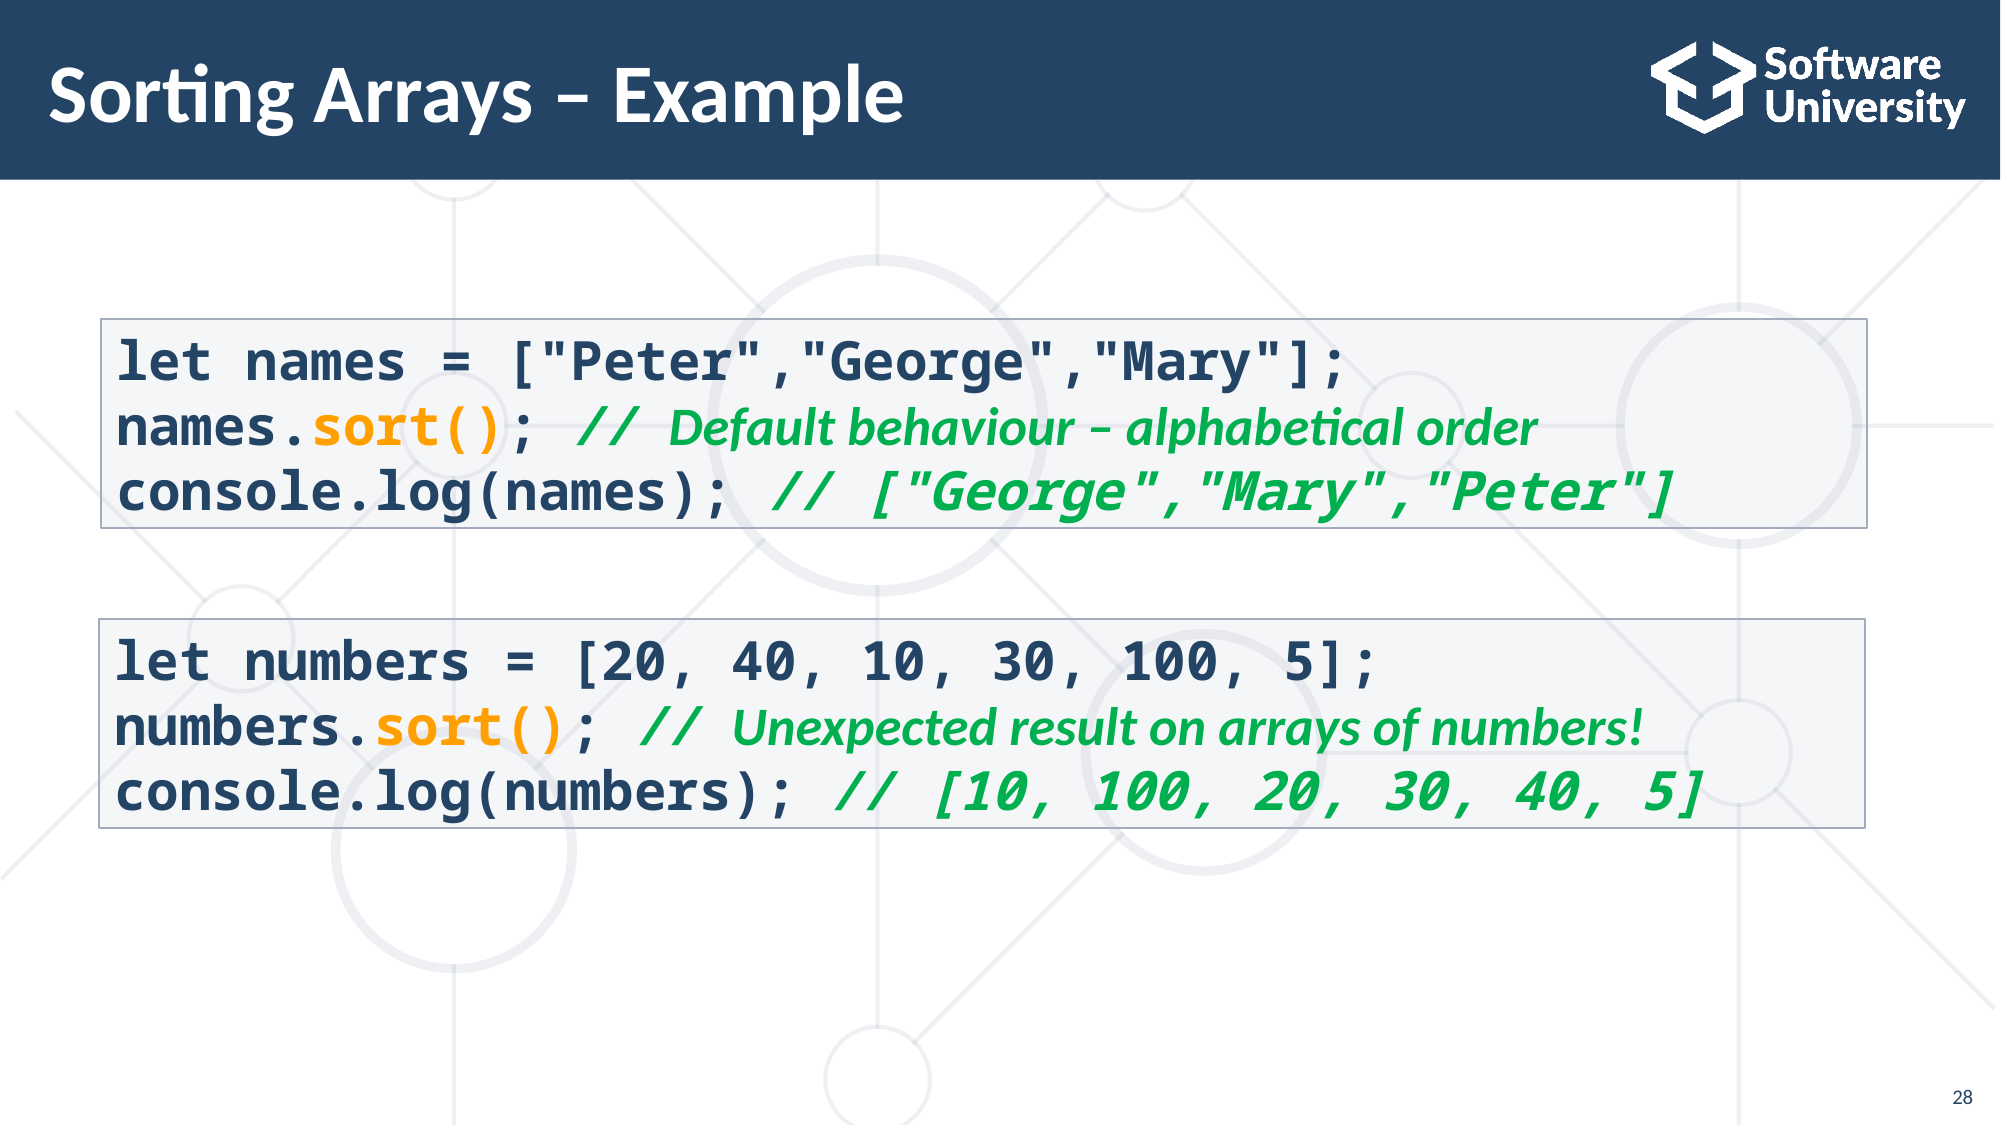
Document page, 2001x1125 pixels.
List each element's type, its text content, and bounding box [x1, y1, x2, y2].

picture [1651, 41, 1966, 134]
text_box let numbers = [20, 40, 10, 30, 100, 5]; numbers.sort(); // Unexpected result on arrays of numbers! console.log(numbers); // [10, 100, 20, 30, 40, 5] [99, 618, 1865, 829]
title Sorting Arrays – Example [31, 16, 1625, 162]
slide_number 28 [1927, 1067, 1989, 1117]
text_box let names = ["Peter","George","Mary"]; names.sort(); // Default behaviour – alphabetical order console.log(names); // ["George","Mary","Peter"] [101, 318, 1867, 529]
